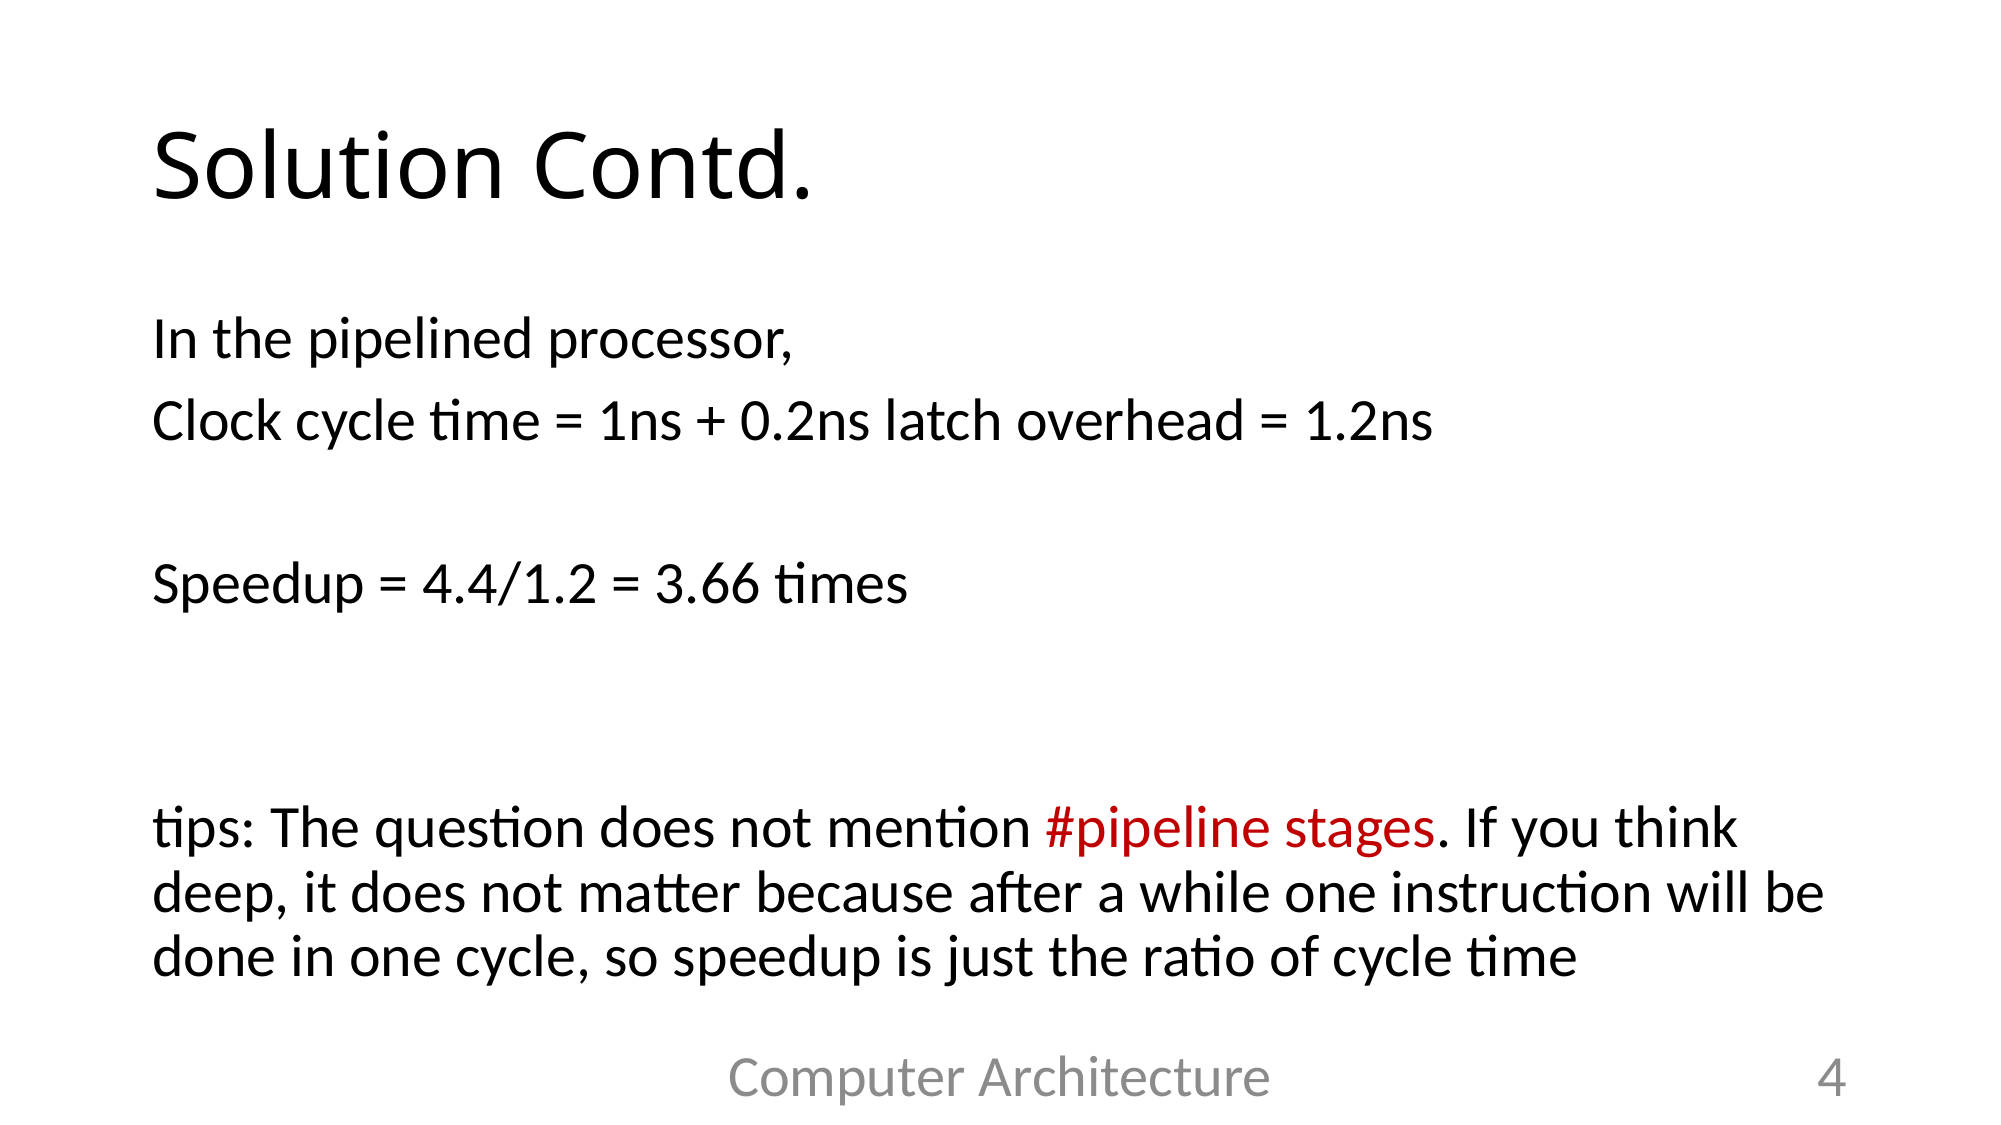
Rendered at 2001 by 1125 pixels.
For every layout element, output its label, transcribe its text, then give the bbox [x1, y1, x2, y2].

slide_number 4 [1412, 1042, 1863, 1103]
title Solution Contd. [137, 59, 1863, 278]
footer Computer Architecture [662, 1042, 1338, 1103]
list In the pipelined processor, Clock cycle time = 1ns + 0.2ns latch overhead = 1.2ns Speedup = 4.4/1.2 = 3.66 times tips: The question does not mention #pipeline stages. If you think deep, it does not matter because after a while one instruction will be done in one cycle, so speedup is just the ratio of cycle time [137, 299, 1863, 1014]
